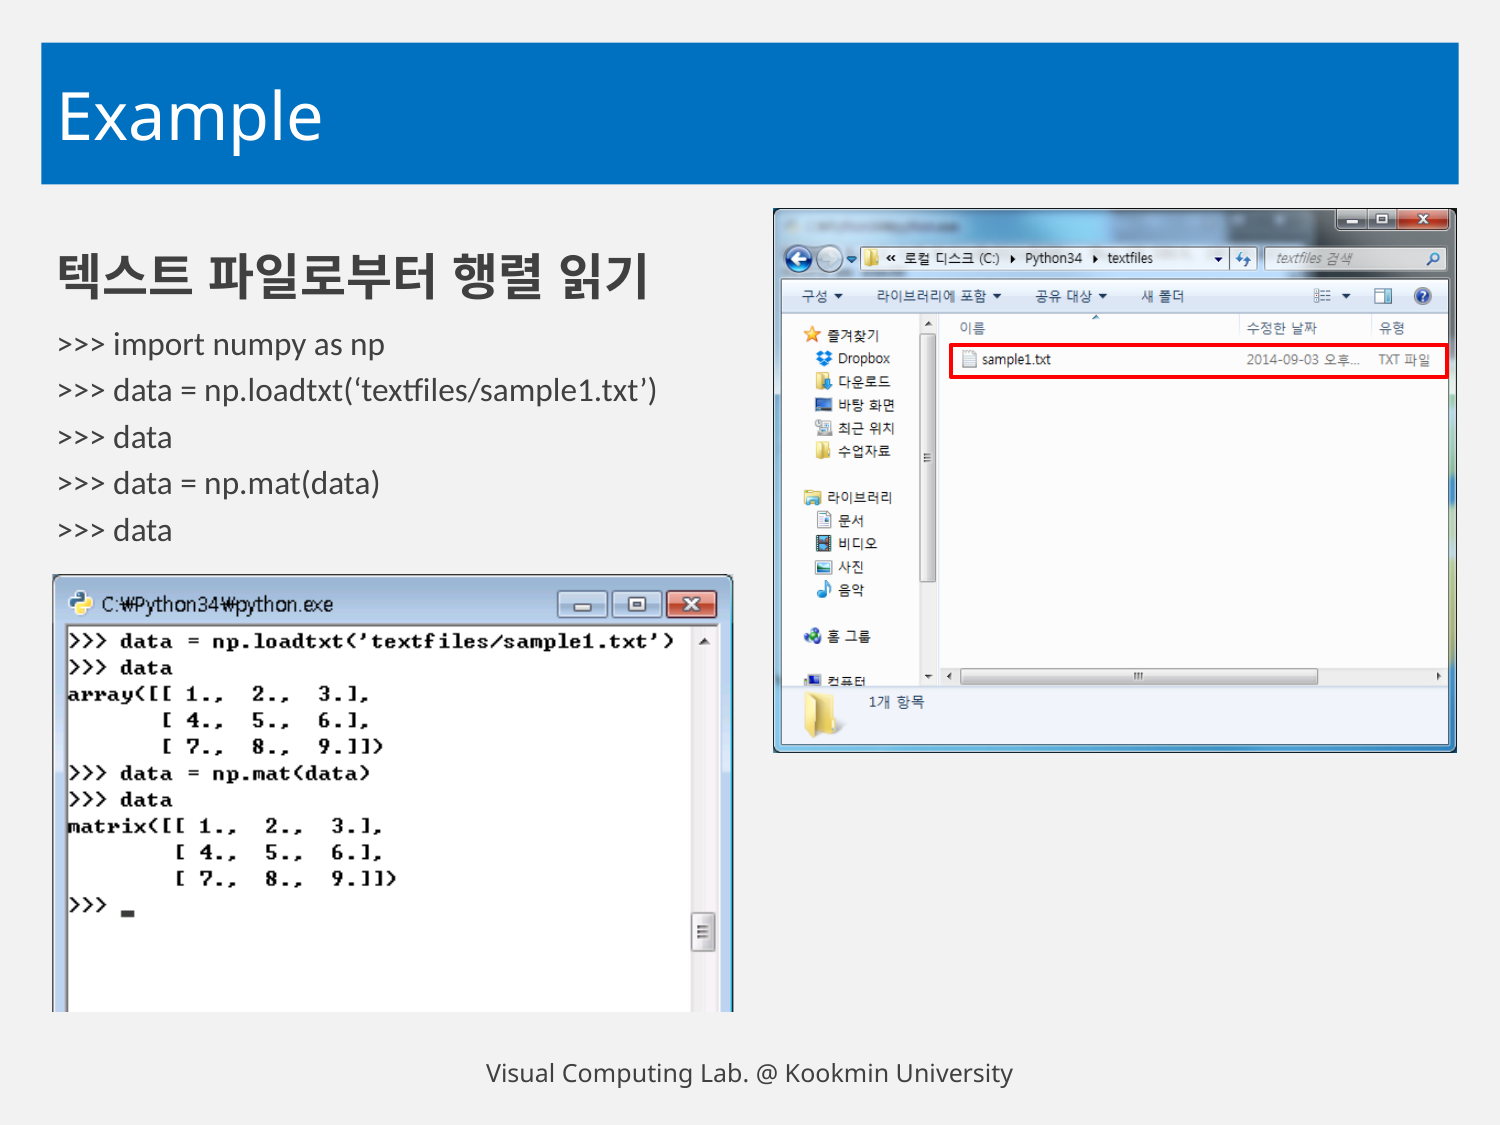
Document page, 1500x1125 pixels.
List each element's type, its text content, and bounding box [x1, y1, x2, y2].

picture [52, 573, 734, 1012]
list >>> import numpy as np >>> data = np.loadtxt(‘textfiles/sample1.txt’) >>> data >>> data = np.mat(data) >>> data [41, 314, 738, 1005]
list 텍스트 파일로부터 행렬 읽기 [41, 208, 738, 313]
title Example [41, 42, 1459, 185]
picture [773, 208, 1457, 754]
footer Visual Computing Lab. @ Kookmin University [466, 1042, 1034, 1103]
